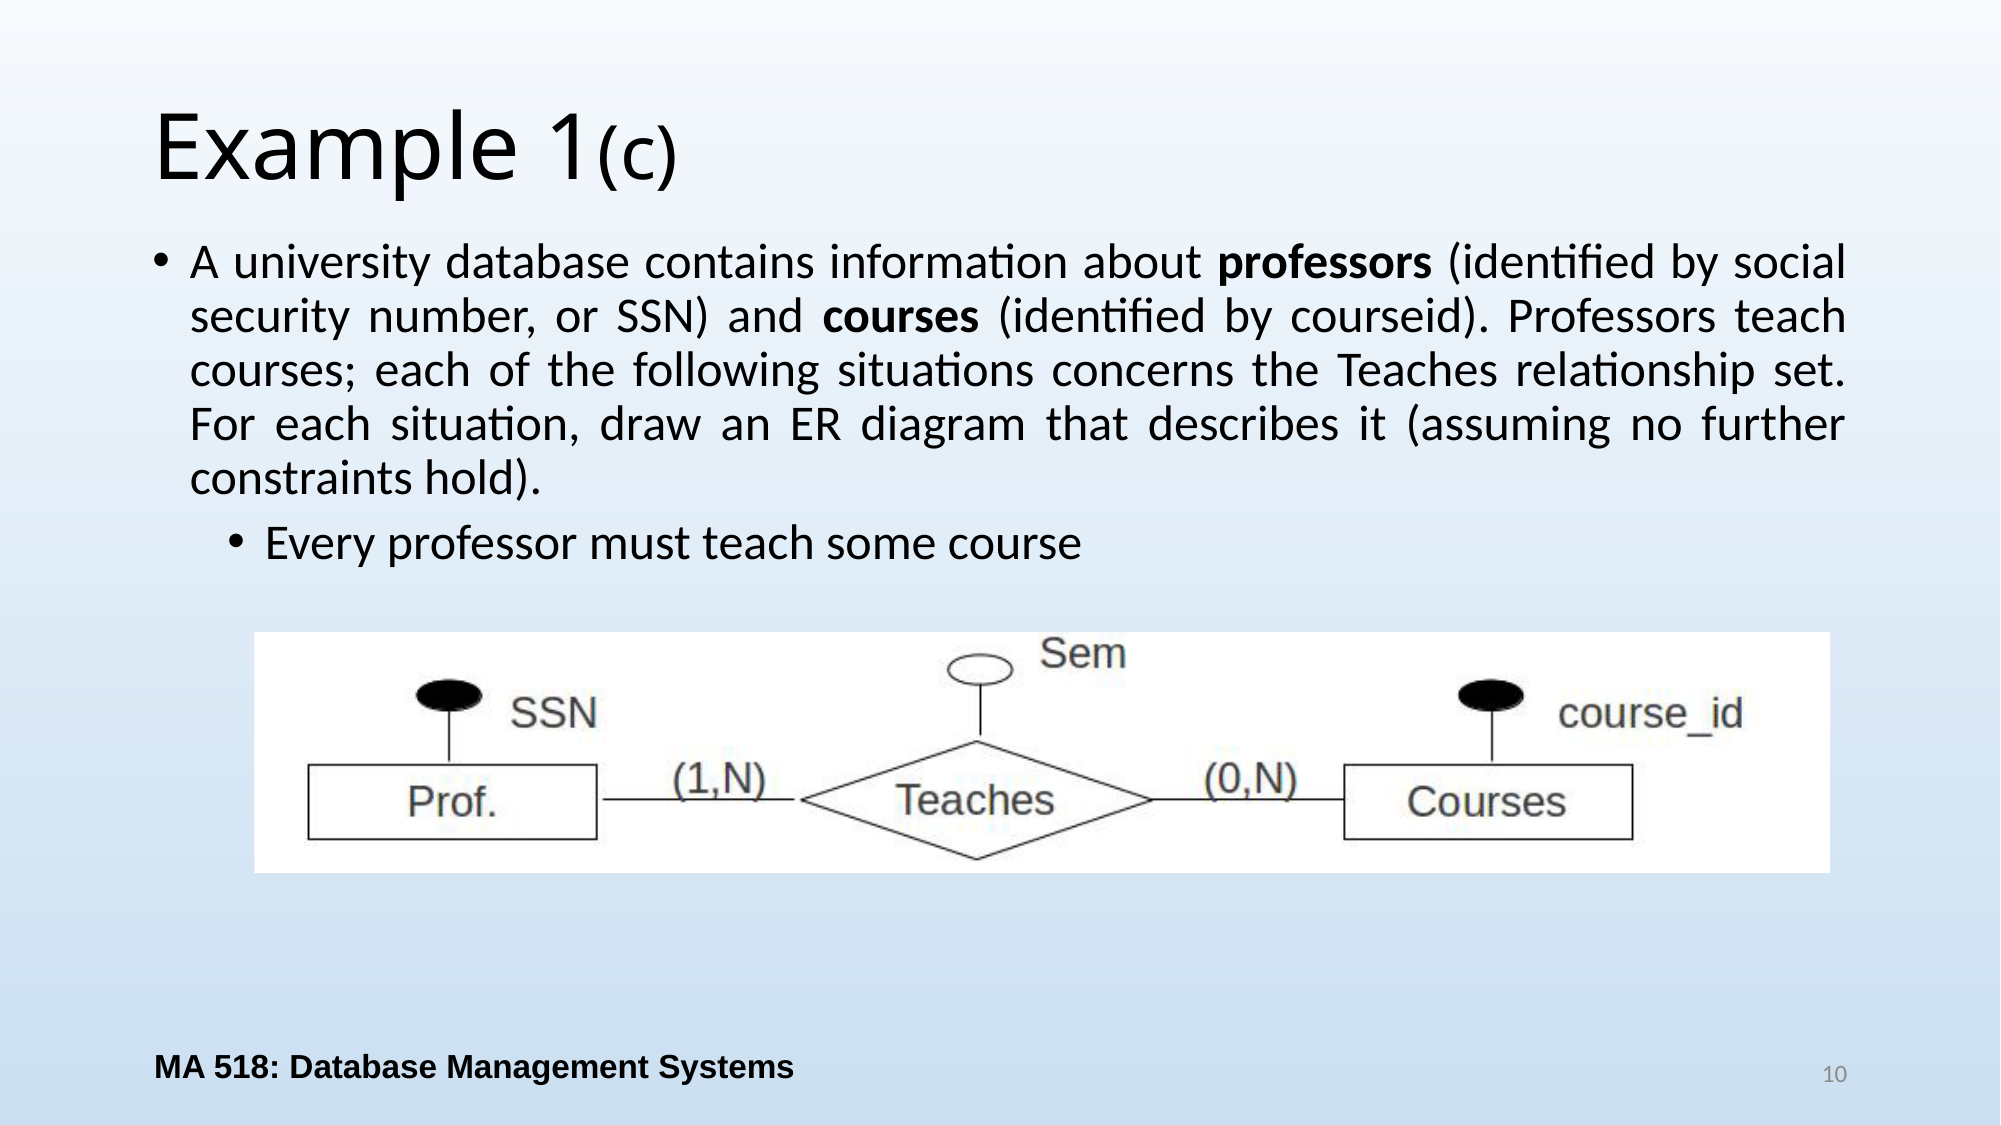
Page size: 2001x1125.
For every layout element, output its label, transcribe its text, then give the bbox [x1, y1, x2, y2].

picture [254, 632, 1831, 873]
list A university database contains information about professors (identified by social security number, or SSN) and courses (identified by courseid). Professors teach courses; each of the following situations concerns the Teaches relationship set. For each situation, draw an ER diagram that describes it (assuming no further constraints hold). Every professor must teach some course [137, 228, 1863, 942]
footer MA 518: Database Management Systems [137, 1035, 813, 1096]
title Example 1(c) [137, 41, 1863, 228]
slide_number 10 [1412, 1042, 1863, 1103]
